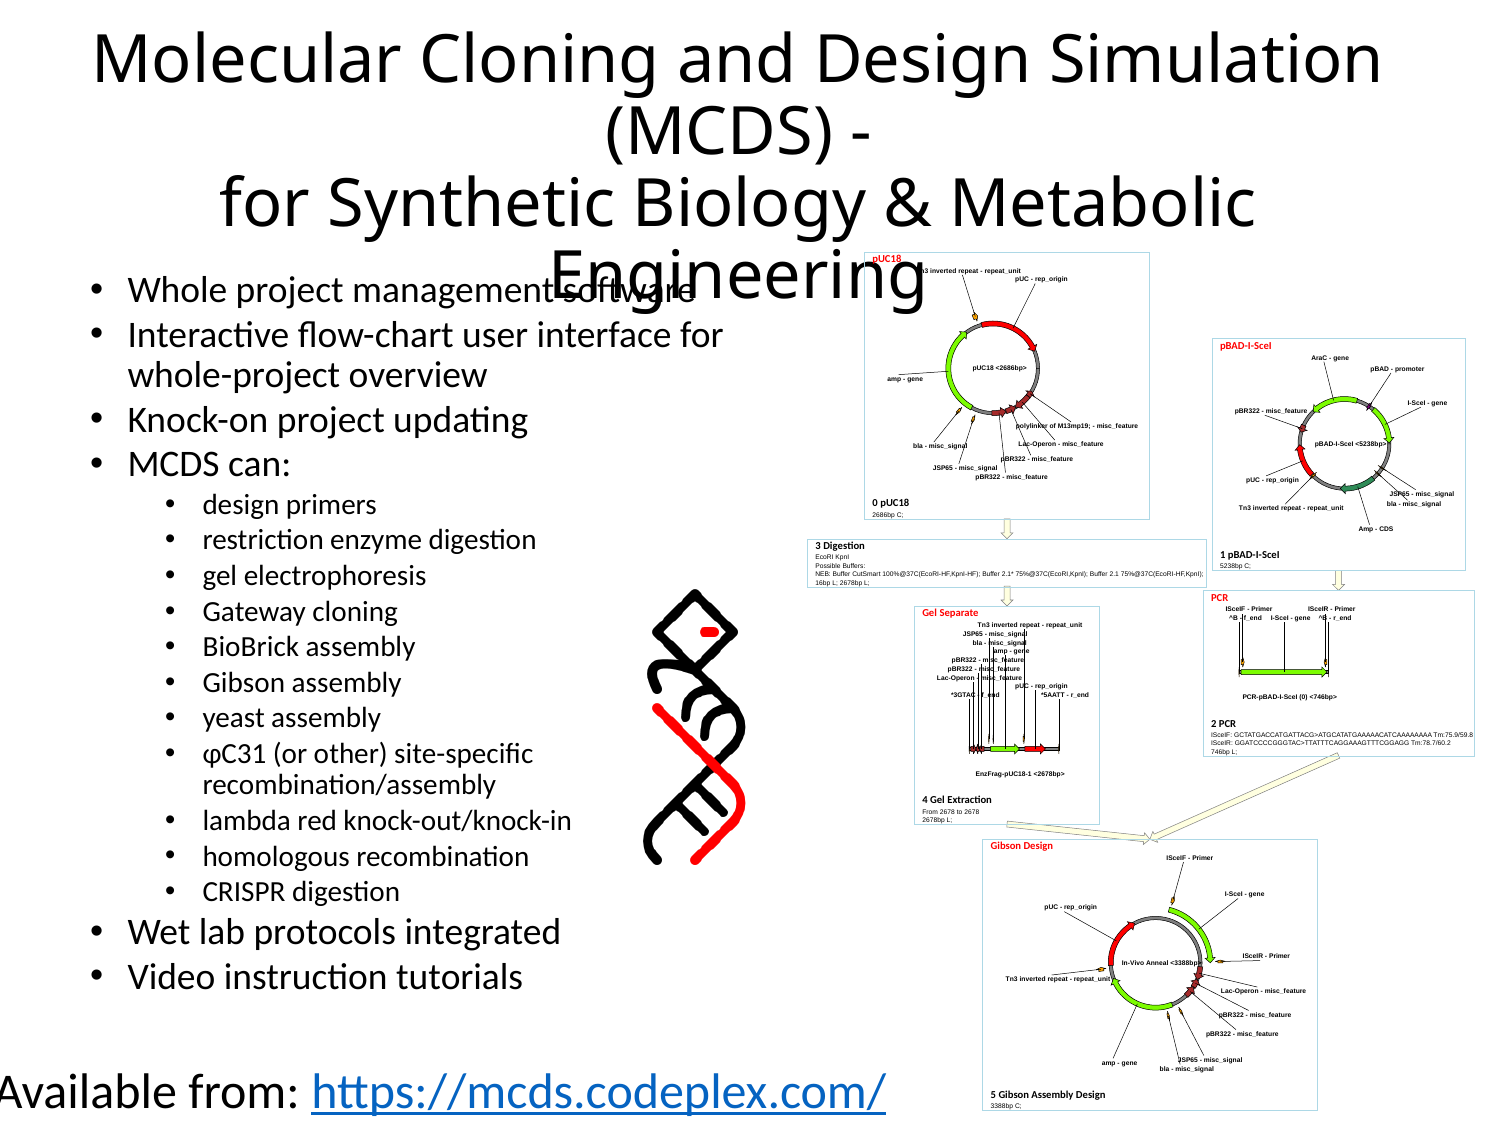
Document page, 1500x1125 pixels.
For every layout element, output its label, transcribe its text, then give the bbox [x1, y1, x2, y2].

text_box Available from: https://mcds.codeplex.com/ [0, 1050, 989, 1125]
list Whole project management software Interactive flow-chart user interface for whole-project overview Knock-on project updating MCDS can: design primers restriction enzyme digestion gel electrophoresis Gateway cloning BioBrick assembly Gibson assembly yeast assembly φC31 (or other) site-specific recombination/assembly lambda red knock-out/knock-in homologous recombination CRISPR digestion Wet lab protocols integrated Video instruction tutorials [75, 262, 774, 1005]
title Molecular Cloning and Design Simulation (MCDS) - for Synthetic Biology & Metabolic Engineering [17, 59, 1460, 278]
picture [607, 244, 1482, 1119]
